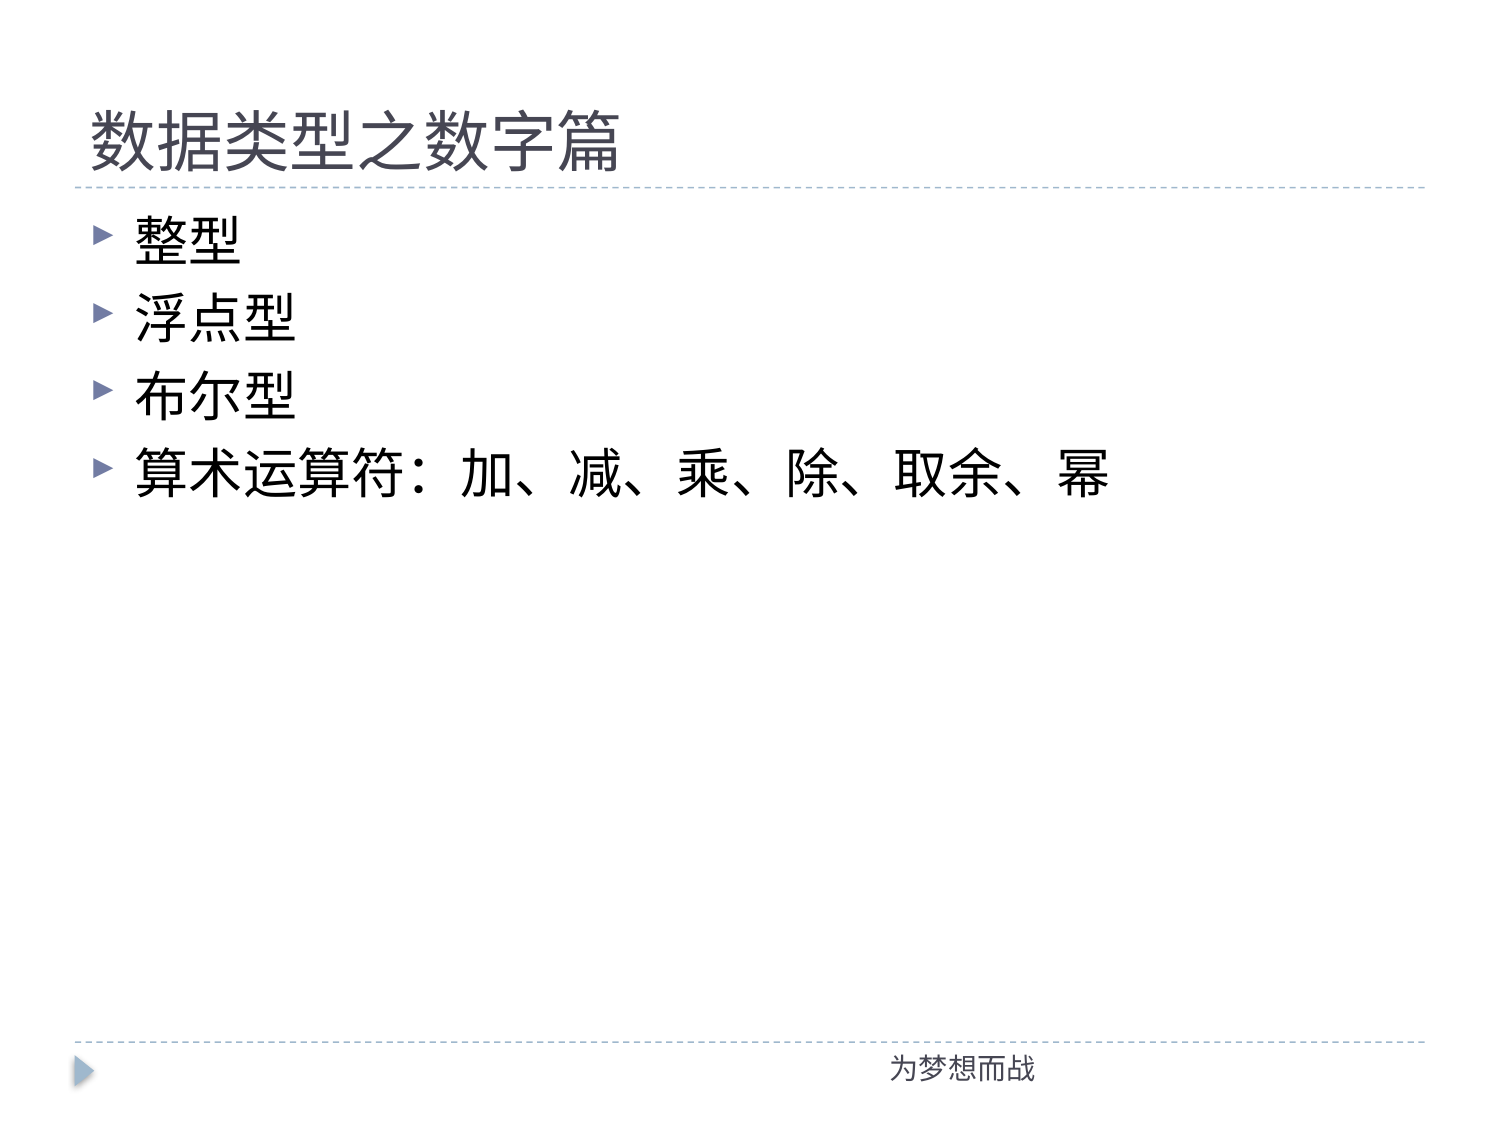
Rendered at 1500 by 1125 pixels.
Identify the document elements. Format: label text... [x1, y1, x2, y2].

list 整型 浮点型 布尔型 算术运算符：加、减、乘、除、取余、幂 [75, 200, 1425, 1010]
title 数据类型之数字篇 [75, 24, 1425, 188]
footer 为梦想而战 [475, 1042, 1051, 1103]
